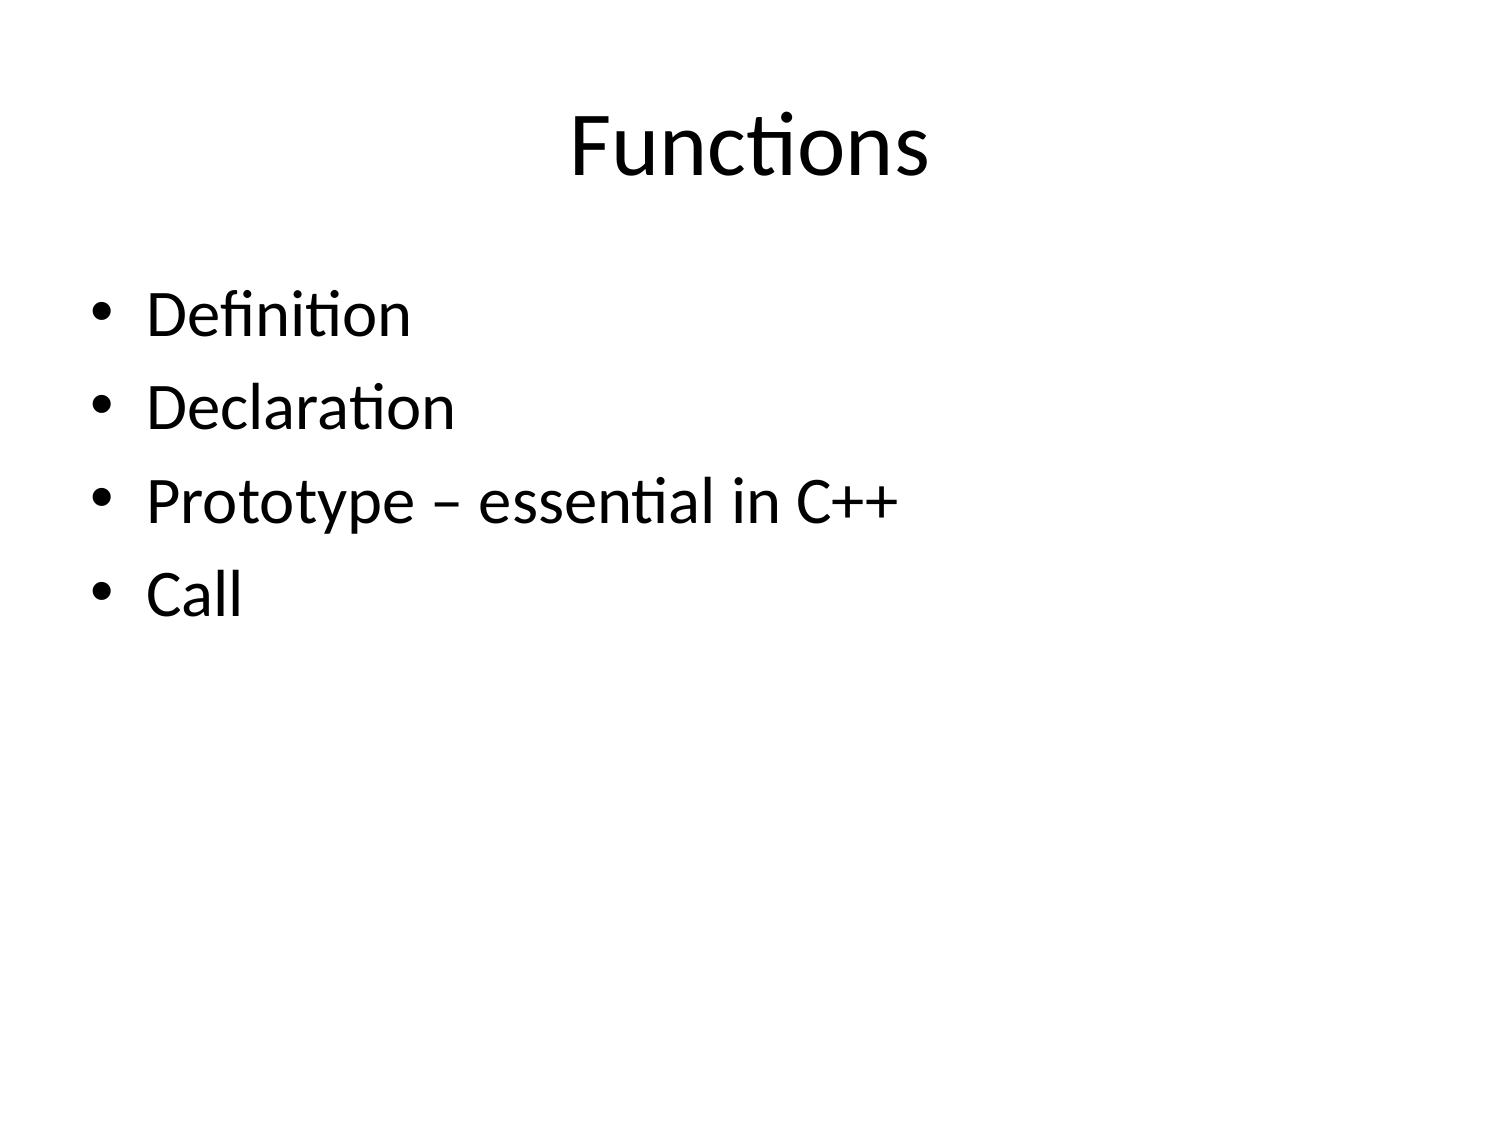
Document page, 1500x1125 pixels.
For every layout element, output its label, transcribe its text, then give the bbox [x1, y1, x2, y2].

list Definition Declaration Prototype – essential in C++ Call [75, 262, 1425, 1005]
title Functions [75, 45, 1425, 233]
